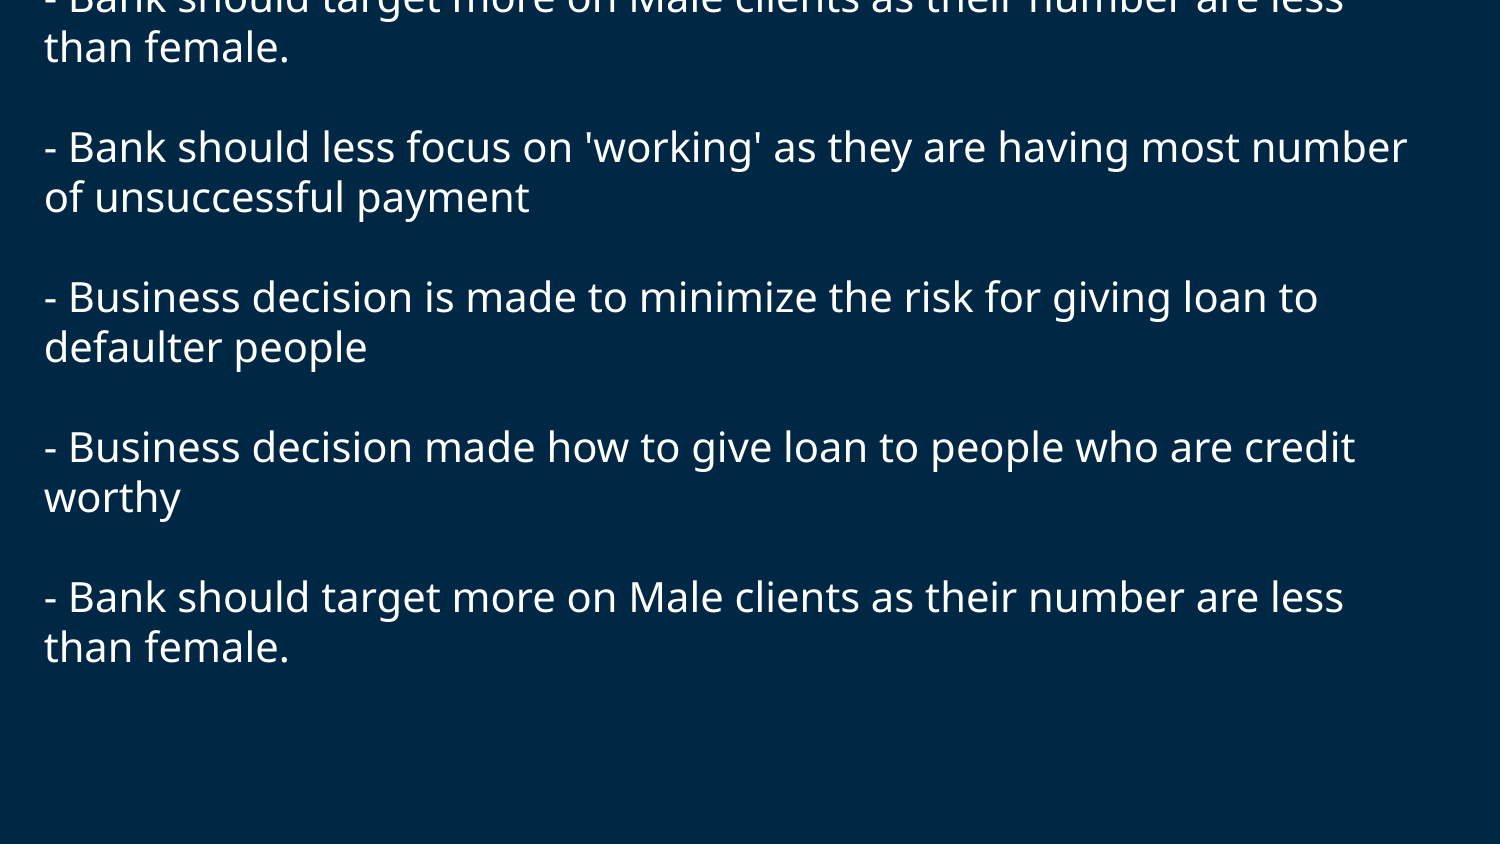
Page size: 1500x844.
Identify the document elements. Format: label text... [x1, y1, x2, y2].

title - Bank should target more on Male clients as their number are less than female. - Bank should less focus on 'working' as they are having most number of unsuccessful payment - Business decision is made to minimize the risk for giving loan to defaulter people - Business decision made how to give loan to people who are credit worthy - Bank should target more on Male clients as their number are less than female. [28, 0, 1436, 736]
